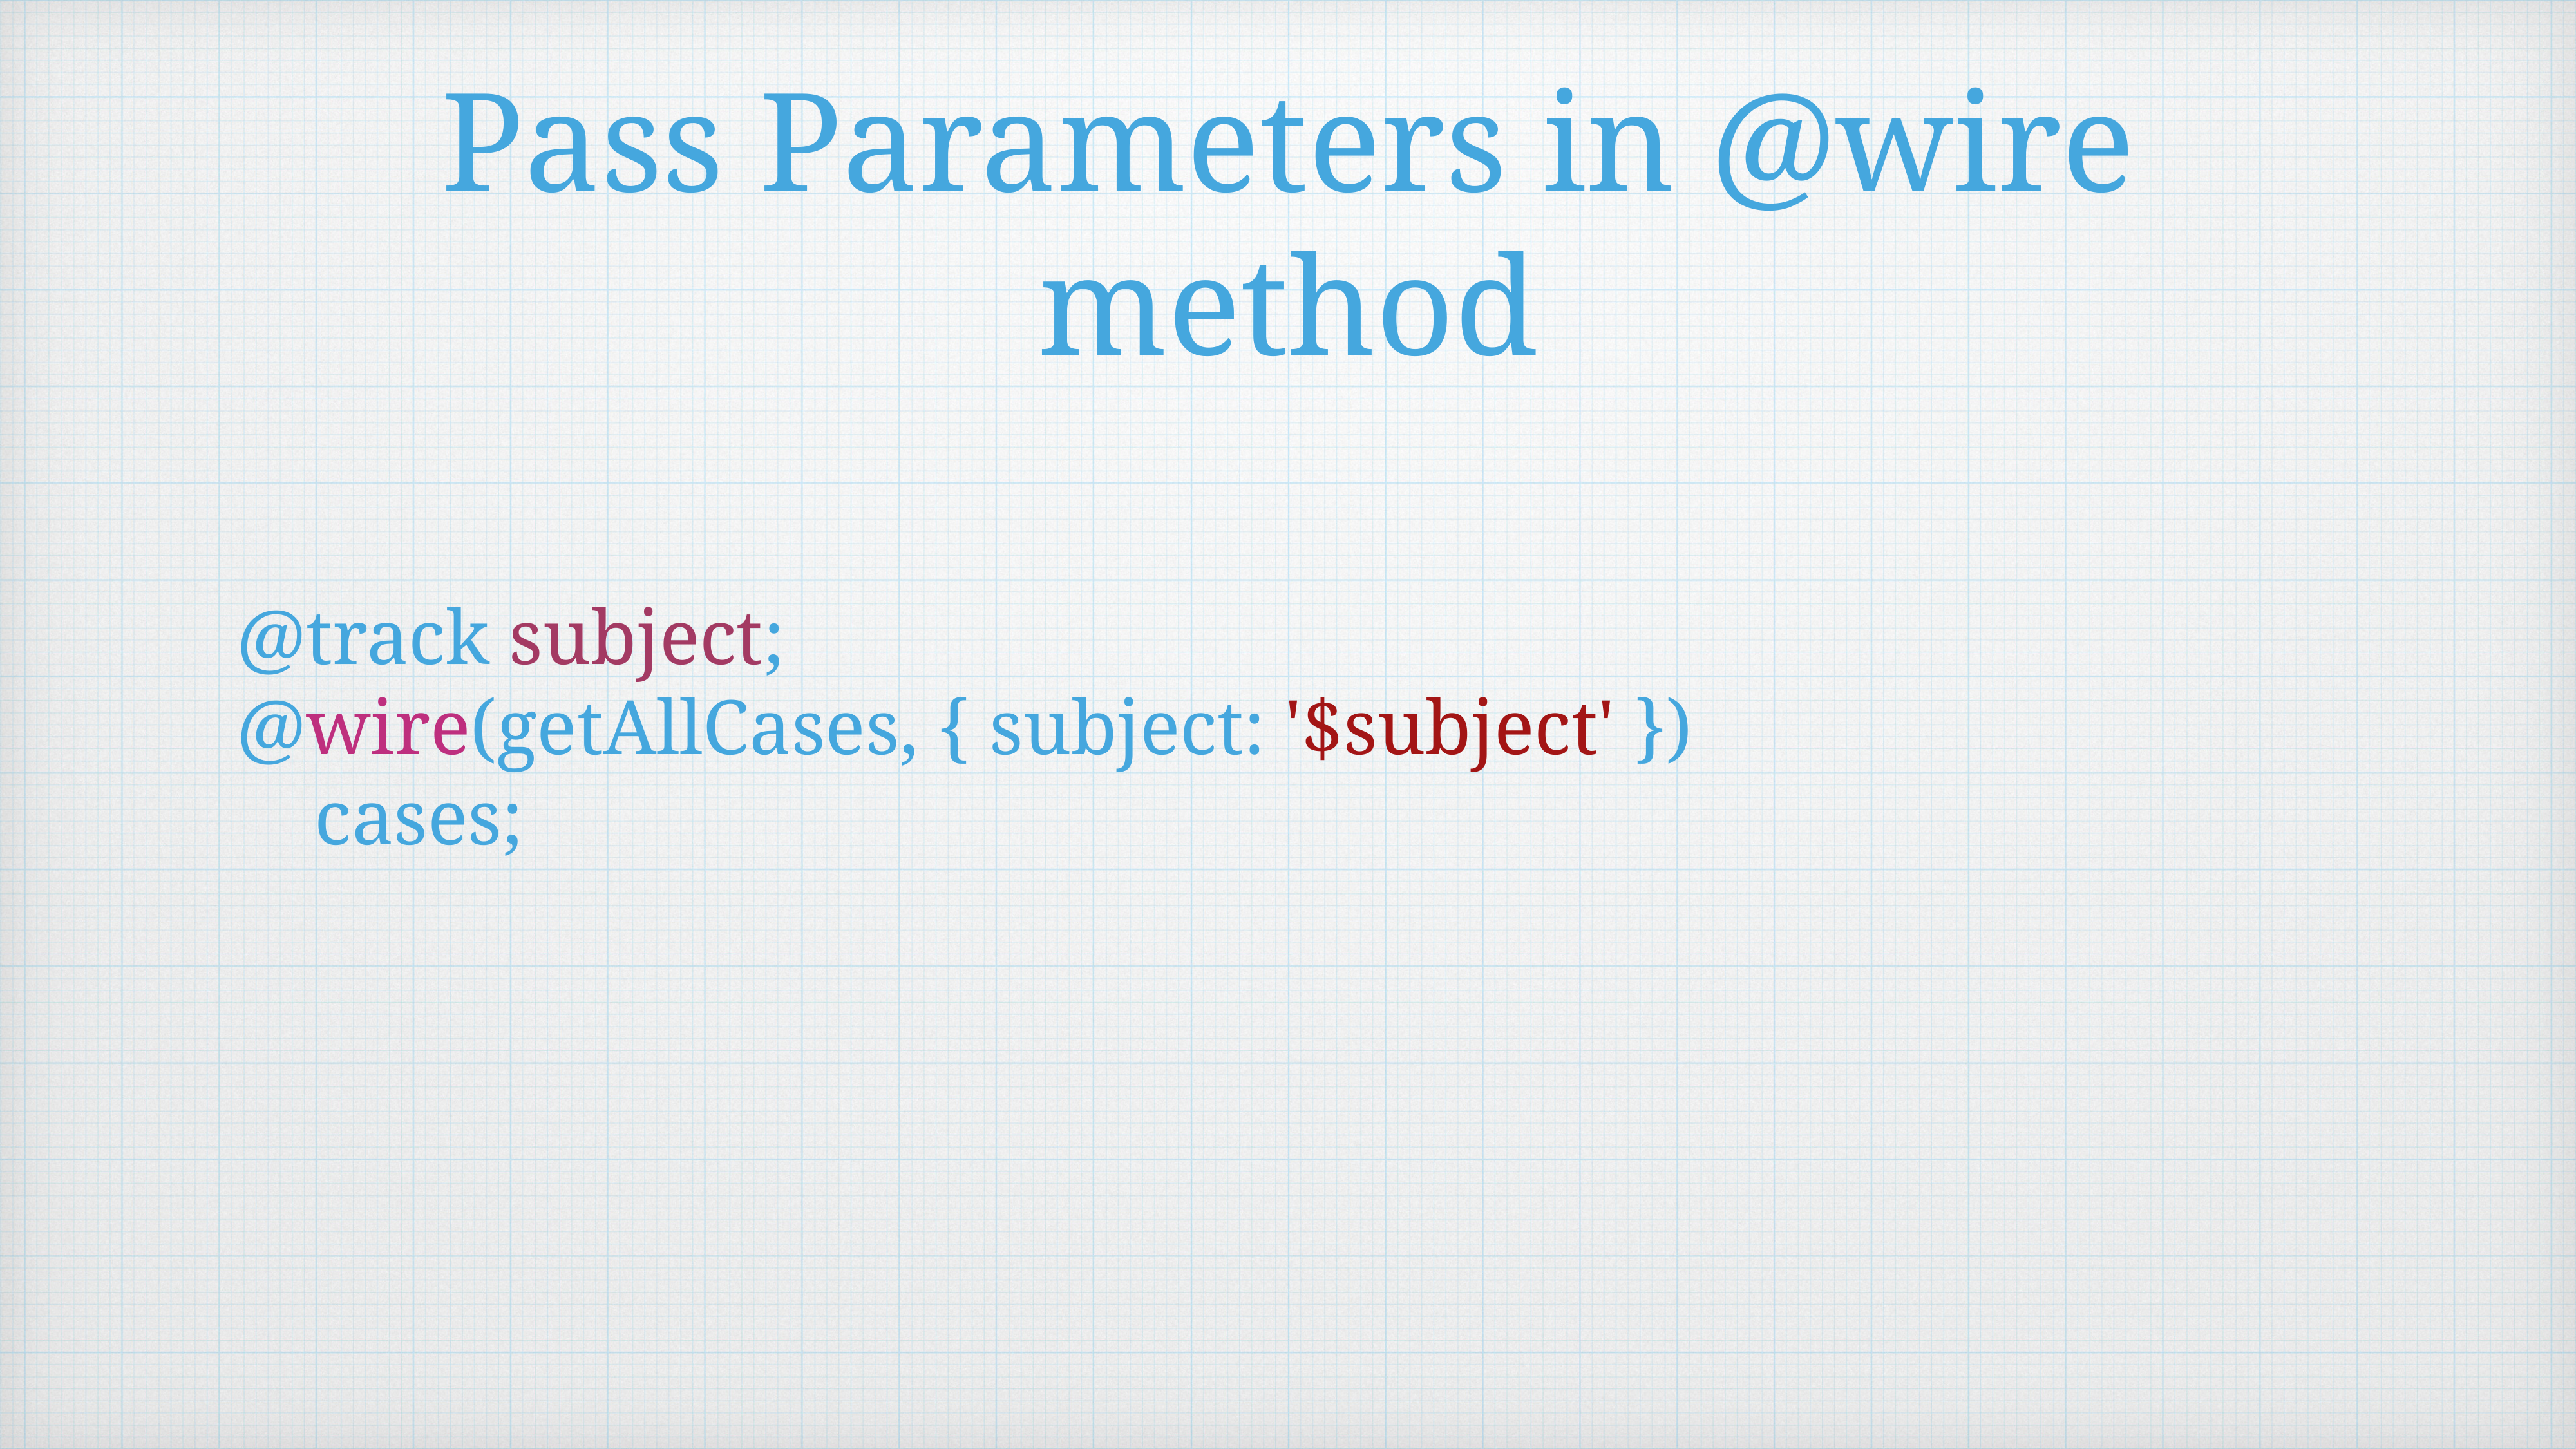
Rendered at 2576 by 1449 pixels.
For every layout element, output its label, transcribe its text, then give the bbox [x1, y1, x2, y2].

picture [0, 0, 2576, 1449]
list @track subject; @wire(getAllCases, { subject: '$subject' }) cases; [231, 272, 2426, 1176]
title Pass Parameters in @wire method [252, 37, 2325, 272]
